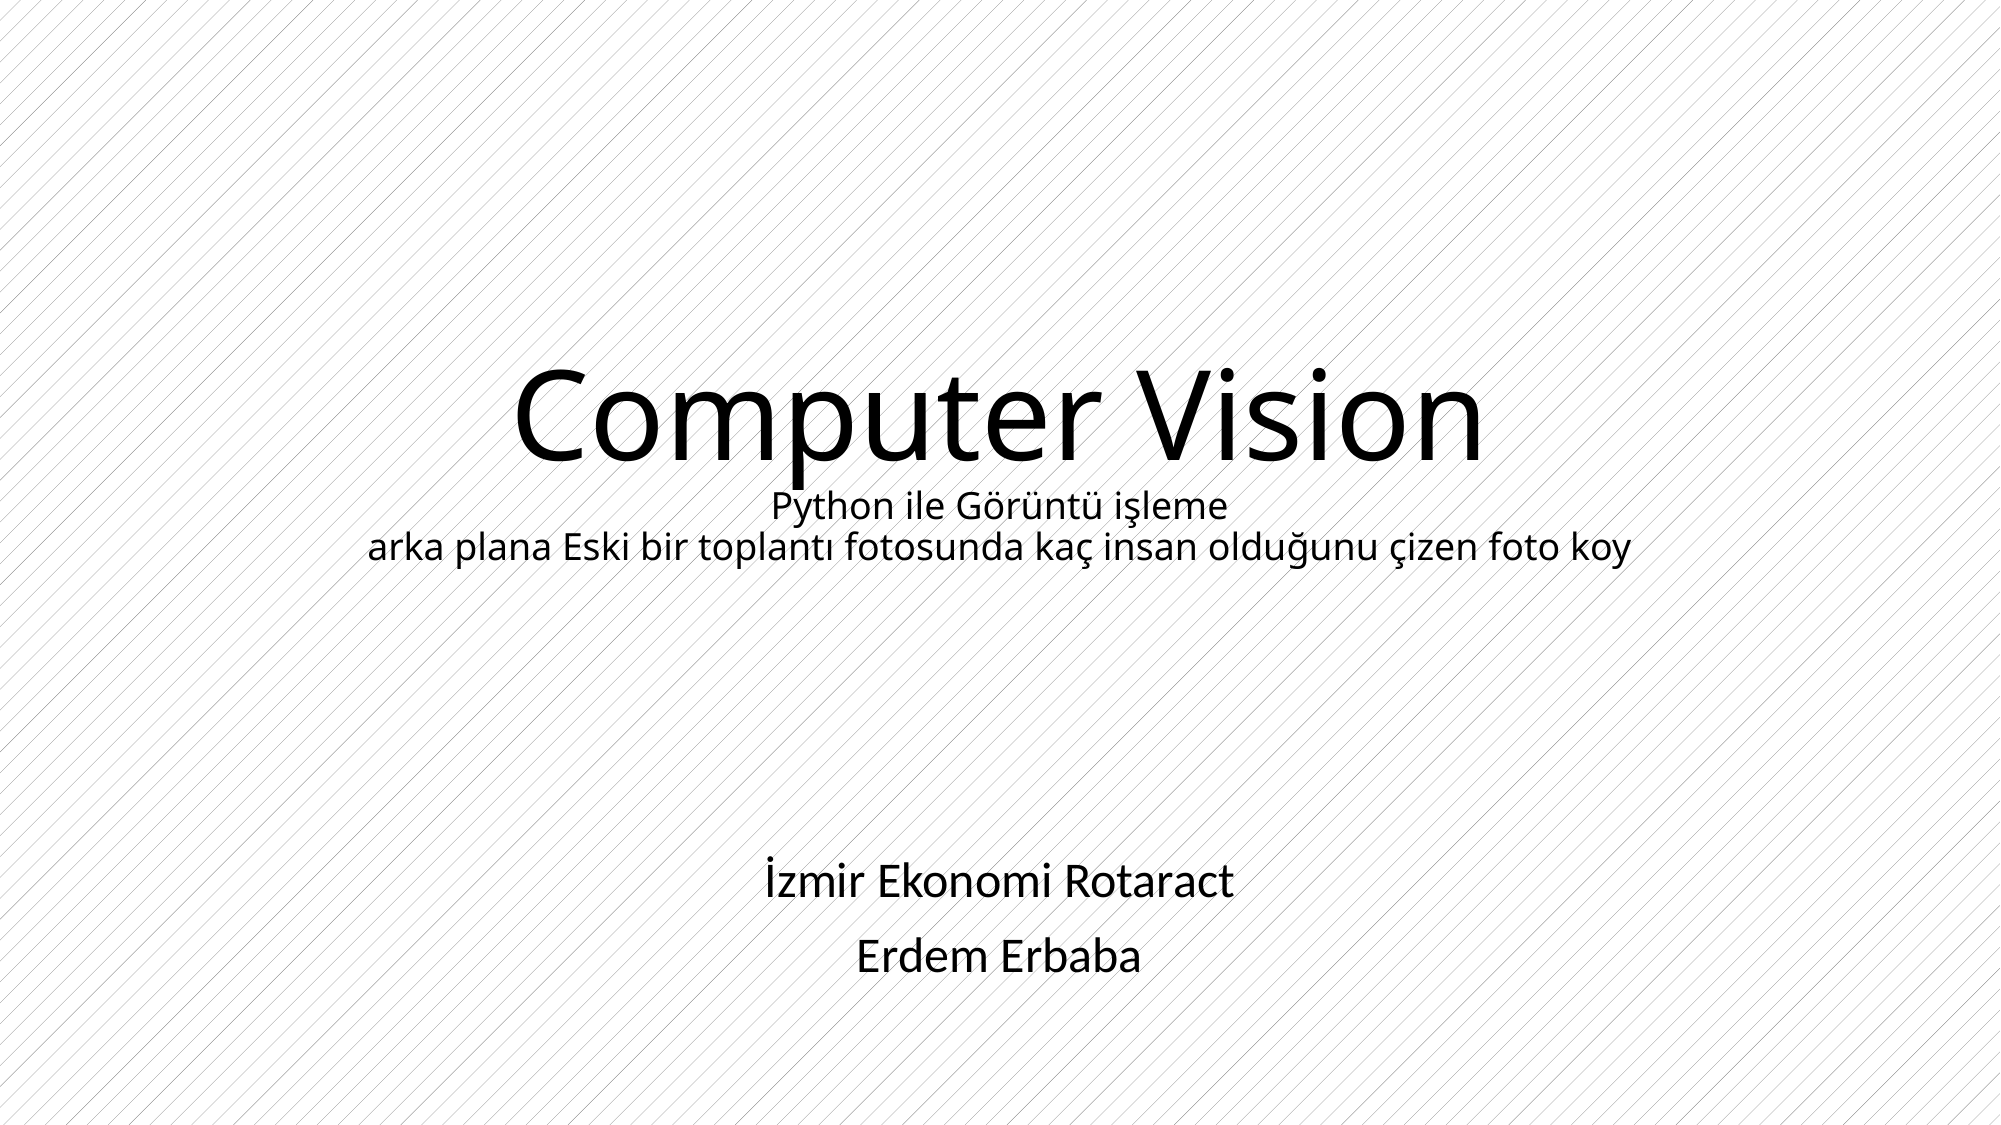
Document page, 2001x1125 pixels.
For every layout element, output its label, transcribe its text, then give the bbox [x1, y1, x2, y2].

subtitle İzmir Ekonomi Rotaract Erdem Erbaba [249, 846, 1750, 1119]
title Computer Vision Python ile Görüntü işleme arka plana Eski bir toplantı fotosunda kaç insan olduğunu çizen foto koy [249, 184, 1750, 576]
